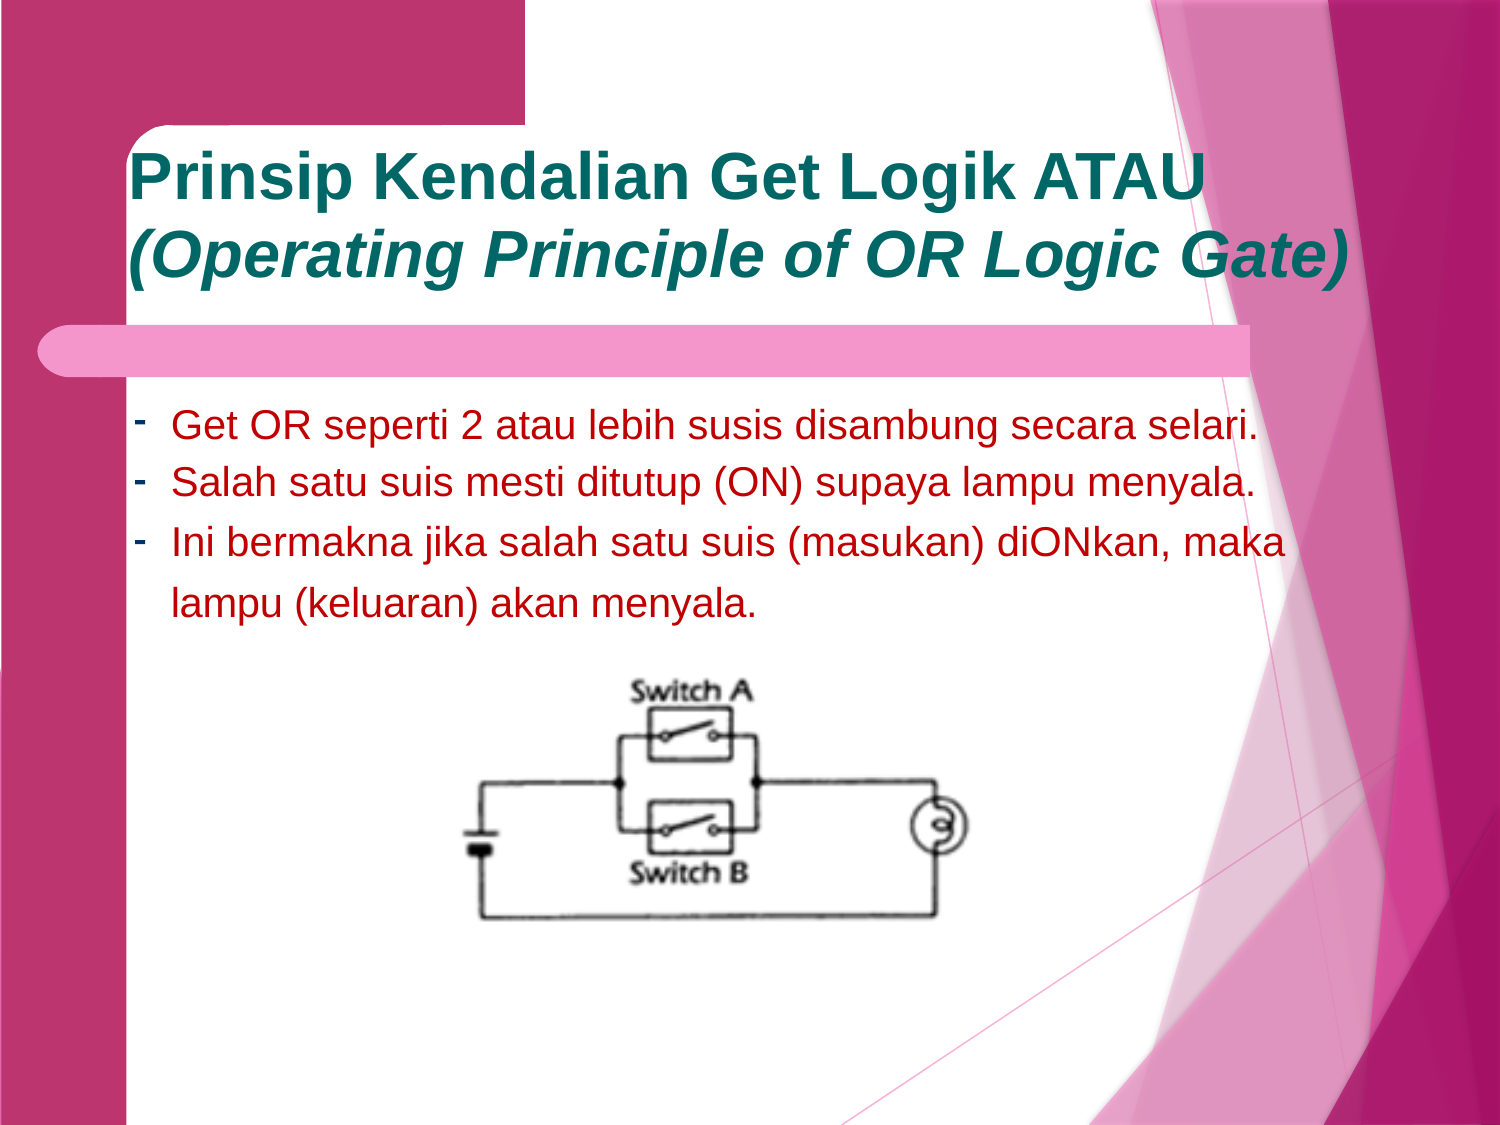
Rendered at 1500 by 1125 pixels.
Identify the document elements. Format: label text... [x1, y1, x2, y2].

text_box [99, 324, 1250, 377]
text_box lampu (keluaran) akan menyala. [168, 571, 867, 625]
text_box [37, 324, 103, 378]
text_box [1, 0, 127, 1125]
picture [455, 660, 976, 956]
text_box Prinsip Kendalian Get Logik ATAU (Operating Principle of OR Logic Gate) [126, 130, 1386, 295]
text_box Get OR seperti 2 atau lebih susis disambung secara selari. Salah satu suis mesti ditutup (ON) supaya lampu menyala. Ini bermakna jika salah satu suis (masukan) diONkan, maka [189, 400, 1386, 568]
text_box - - - [132, 377, 189, 634]
text_box [74, 0, 525, 192]
